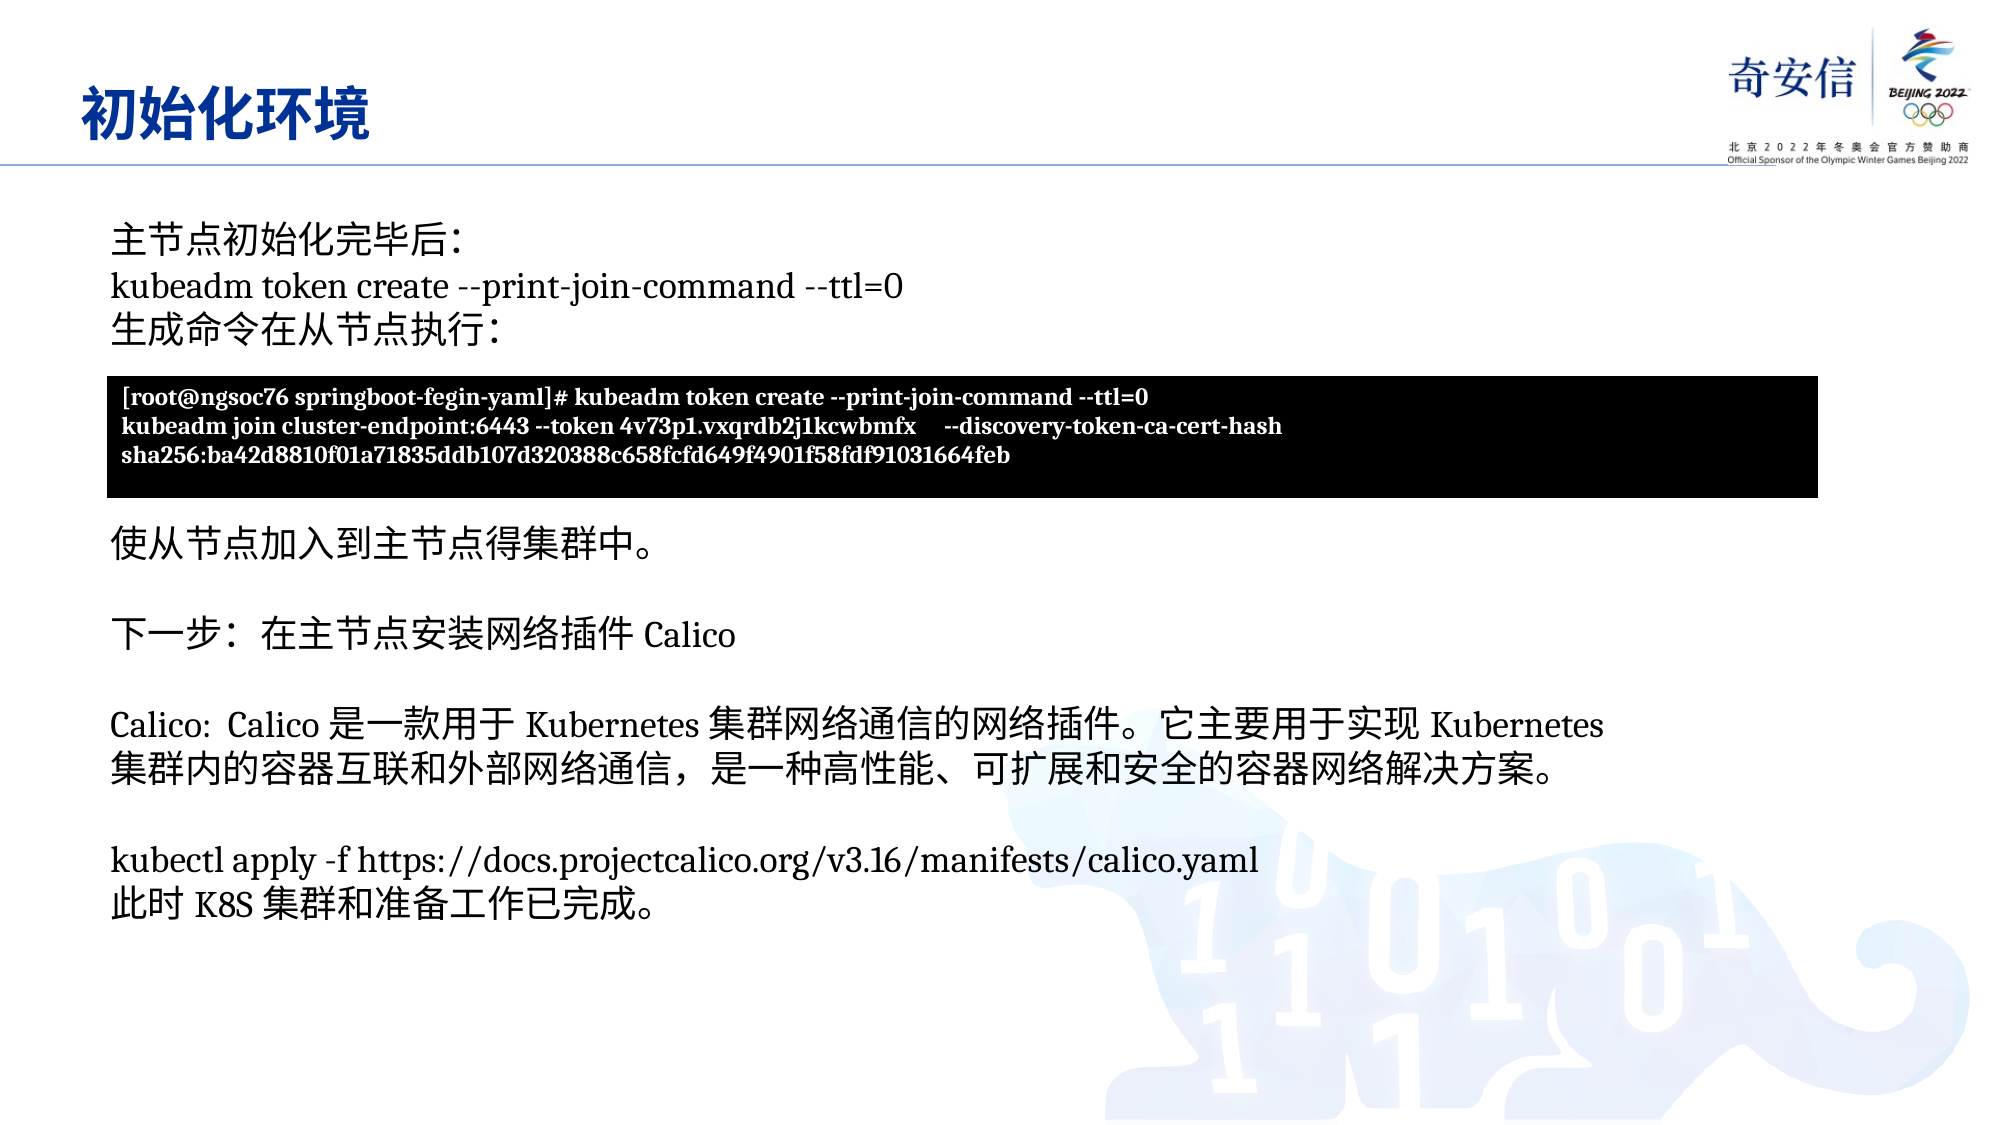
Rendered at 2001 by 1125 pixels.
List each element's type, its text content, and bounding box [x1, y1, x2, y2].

title 初始化环境 [65, 68, 1729, 165]
picture [1728, 25, 1971, 165]
text_box 主节点初始化完毕后： kubeadm token create --print-join-command --ttl=0 生成命令在从节点执行： [95, 208, 1518, 364]
table_header [root@ngsoc76 springboot-fegin-yaml]# kubeadm token create --print-join-command --ttl=0 kubeadm join cluster-endpoint:6443 --token 4v73p1.vxqrdb2j1kcwbmfx --discovery-token-ca-cert-hash sha256:ba42d8810f01a71835ddb107d320388c658fcfd649f4901f58fdf91031664feb [107, 376, 1818, 498]
text_box 使从节点加入到主节点得集群中。 下一步：在主节点安装网络插件Calico Calico: Calico是一款用于Kubernetes集群网络通信的网络插件。它主要用于实现Kubernetes集群内的容器互联和外部网络通信，是一种高性能、可扩展和安全的容器网络解决方案。 kubectl apply -f https://docs.projectcalico.org/v3.16/manifests/calico.yaml 此时K8S集群和准备工作已完成。 [95, 512, 1647, 933]
